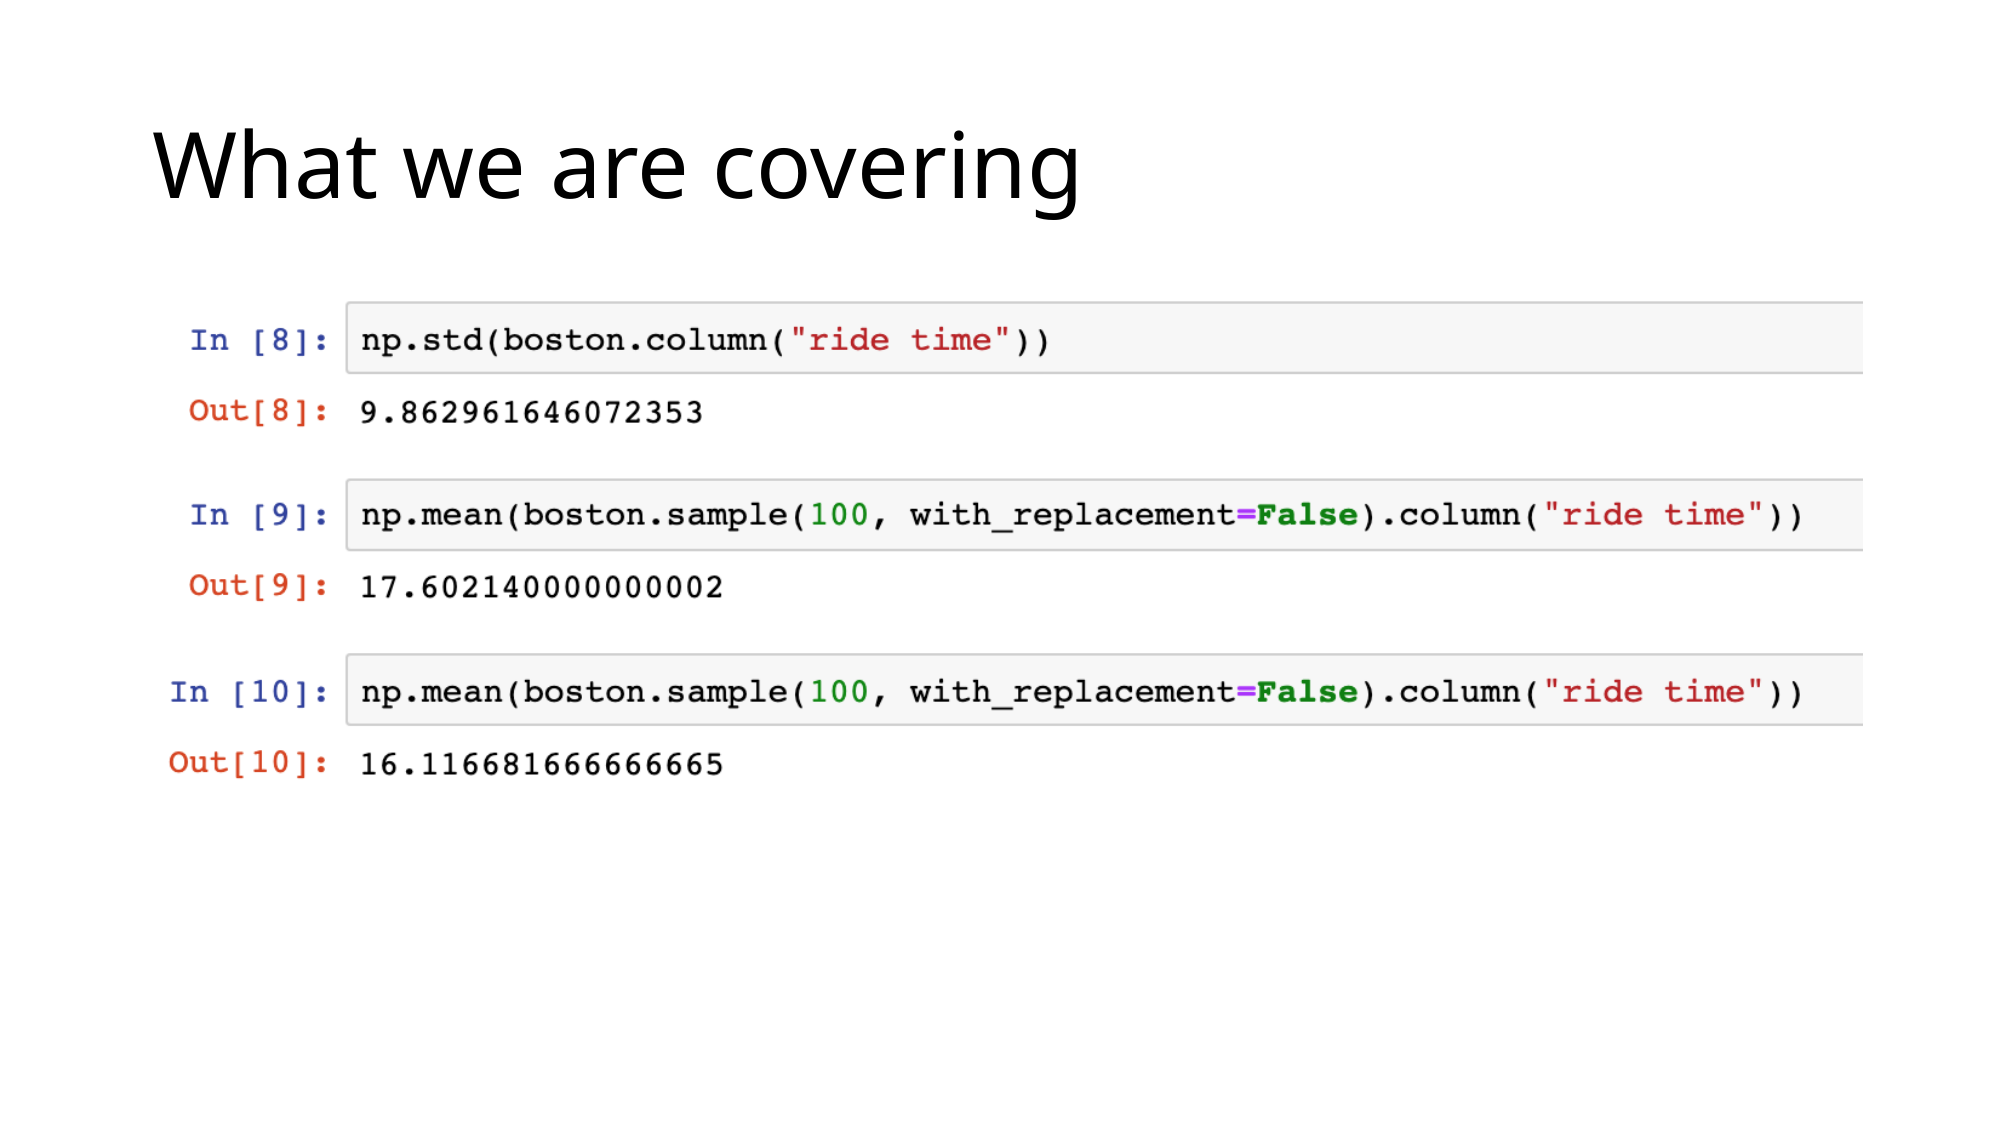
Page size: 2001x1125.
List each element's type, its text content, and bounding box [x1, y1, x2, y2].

picture [142, 299, 1863, 811]
title What we are covering [137, 59, 1863, 278]
